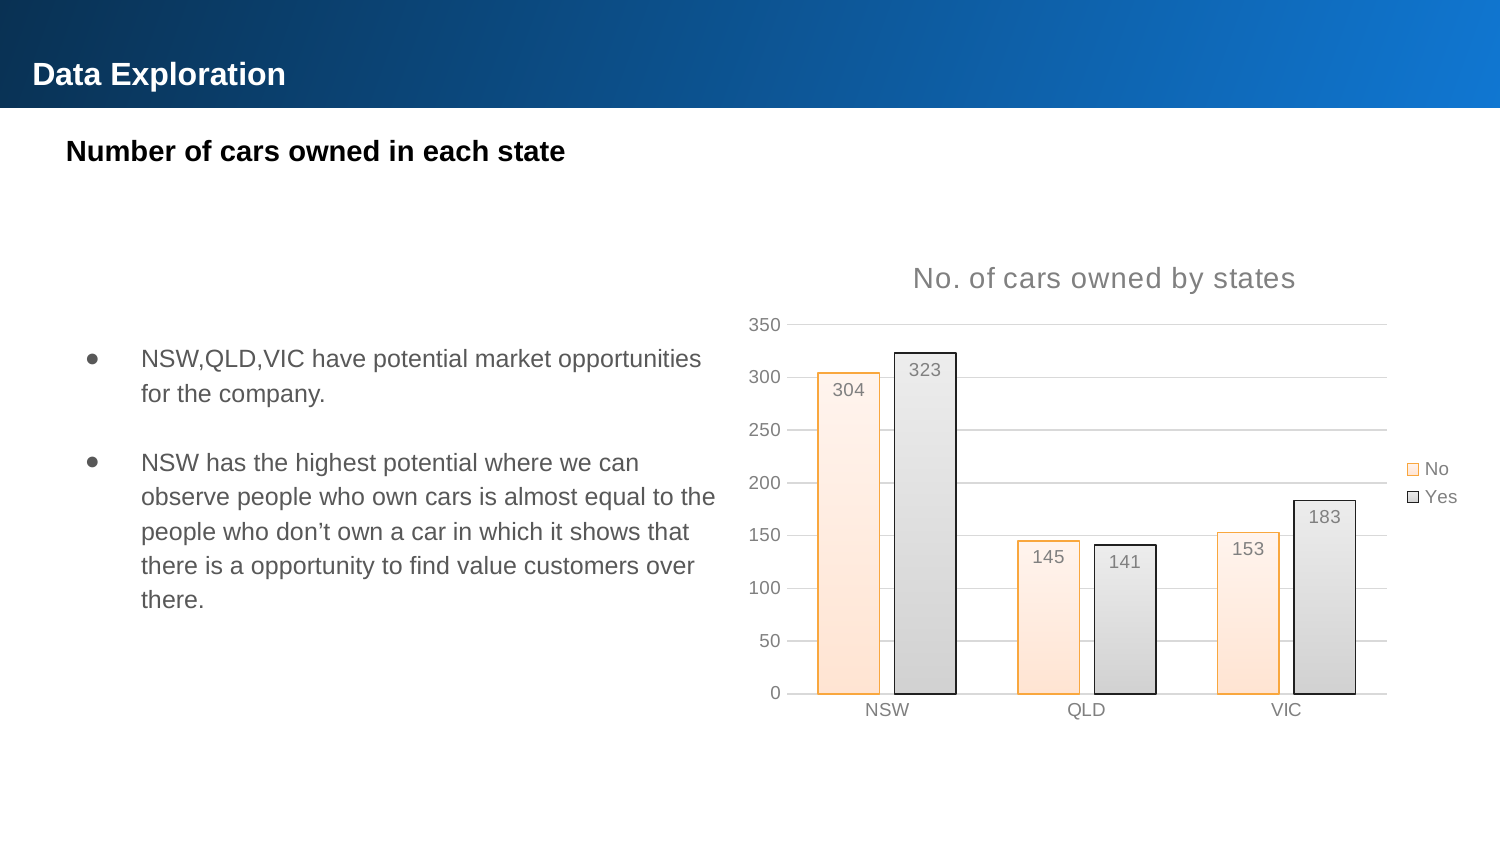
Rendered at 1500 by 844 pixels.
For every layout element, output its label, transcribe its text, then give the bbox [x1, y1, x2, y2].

chart [733, 235, 1477, 732]
list NSW,QLD,VIC have potential market opportunities for the company. NSW has the highest potential where we can observe people who own cars is almost equal to the people who don’t own a car in which it shows that there is a opportunity to find value customers over there. [50, 189, 735, 778]
title Data Exploration [0, 0, 1500, 109]
text_box Number of cars owned in each state [51, 124, 1014, 175]
